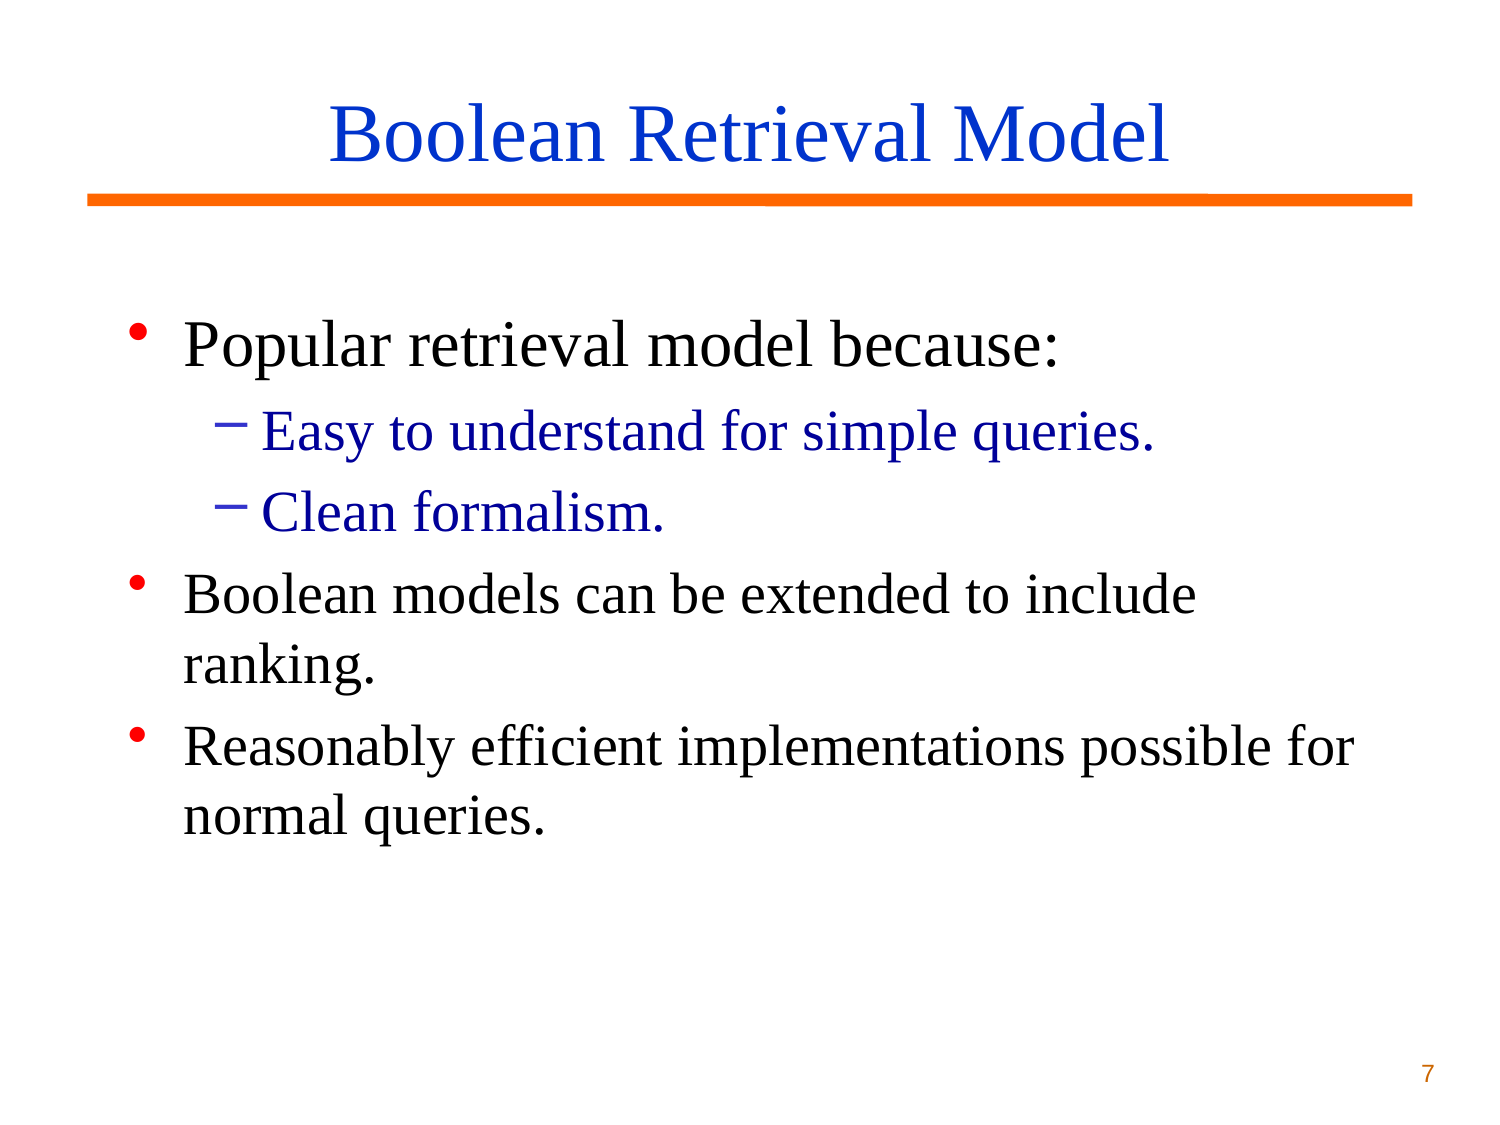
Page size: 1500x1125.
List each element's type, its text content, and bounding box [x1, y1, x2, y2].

slide_number 7 [1137, 1049, 1451, 1125]
list Popular retrieval model because: Easy to understand for simple queries. Clean formalism. Boolean models can be extended to include ranking. Reasonably efficient implementations possible for normal queries. [112, 292, 1388, 994]
title Boolean Retrieval Model [112, 56, 1388, 200]
